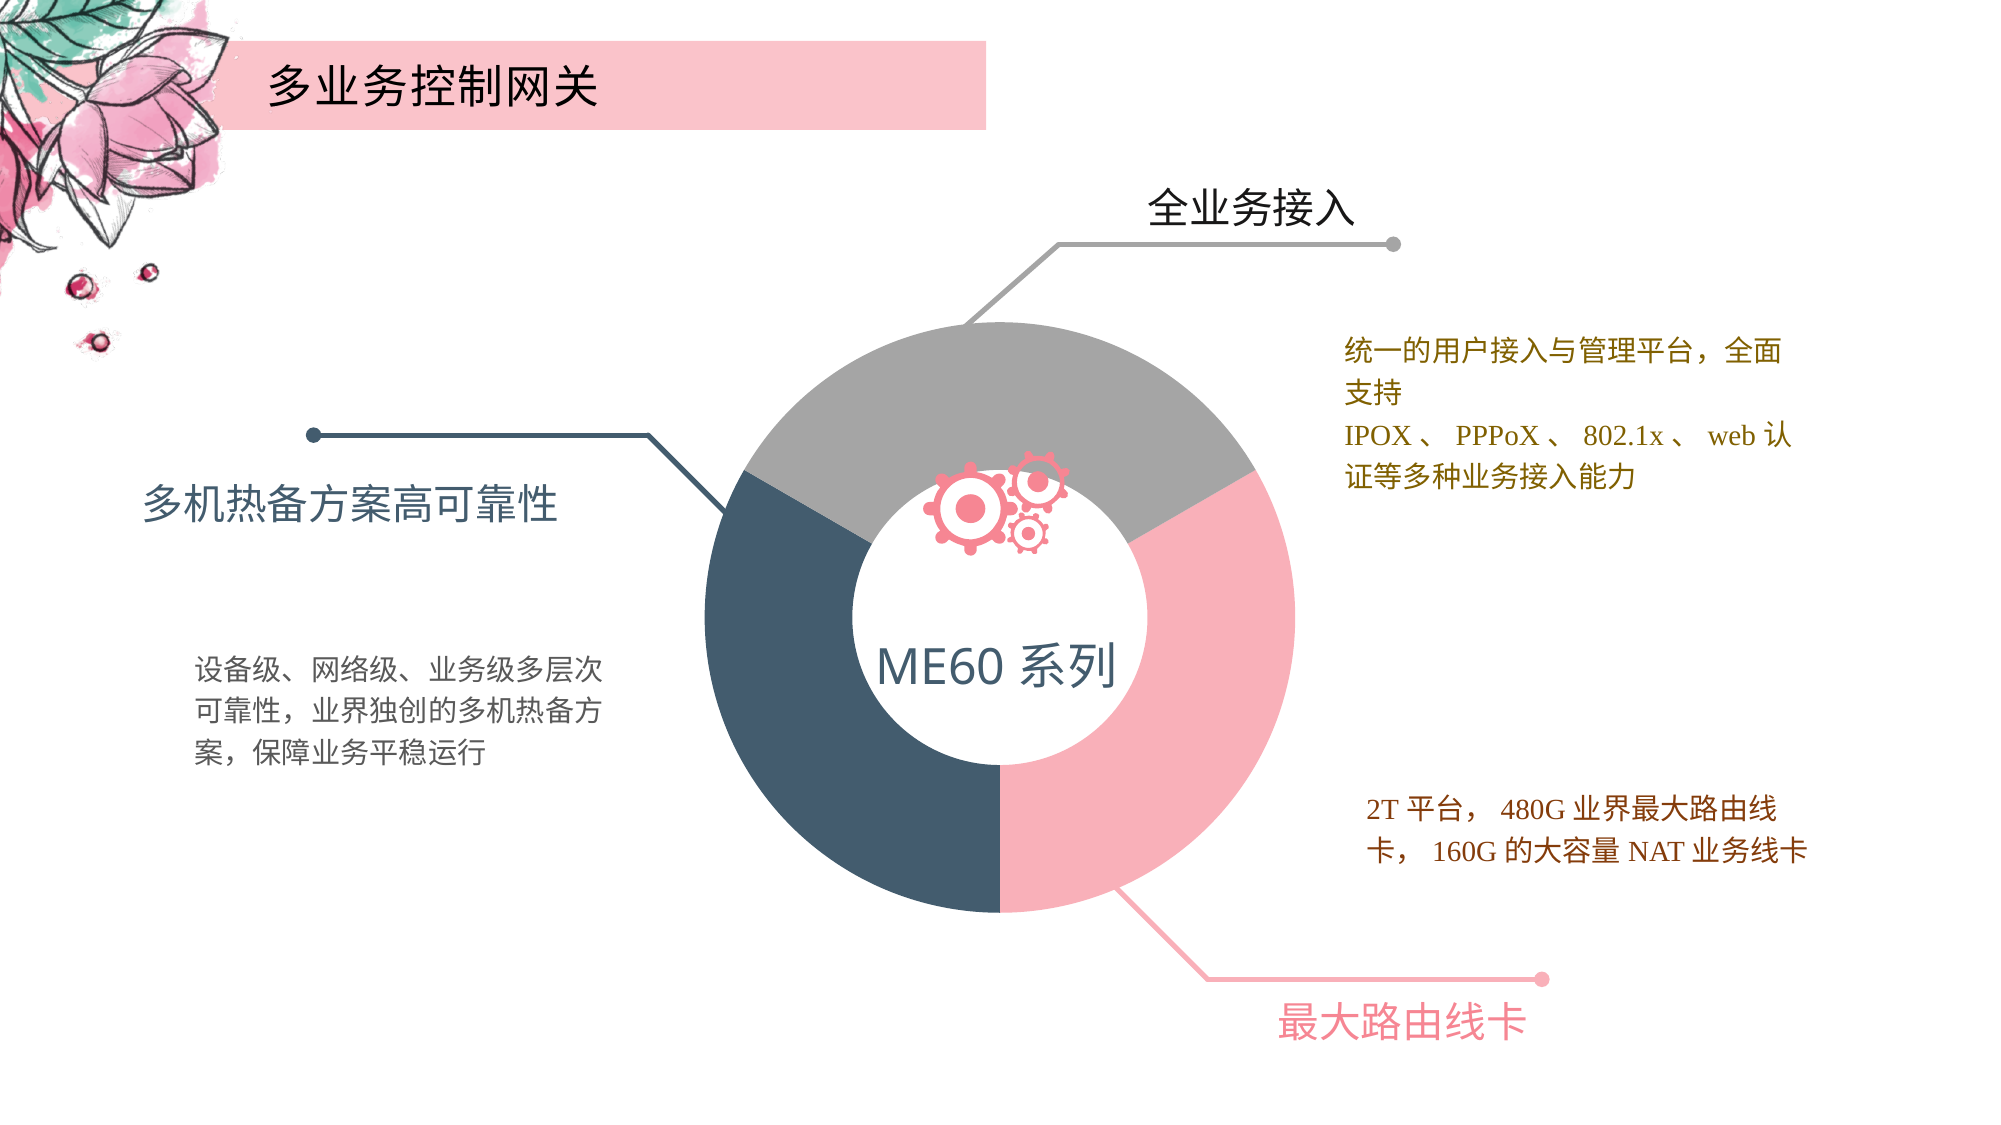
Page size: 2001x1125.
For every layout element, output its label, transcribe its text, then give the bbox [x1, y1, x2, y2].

text_box 2T平台，480G业界最大路由线卡，160G的大容量NAT业务线卡 [1462, 776, 1883, 875]
chart [538, 309, 1462, 926]
text_box [305, 40, 987, 131]
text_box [1101, 873, 1545, 1054]
text_box 多业务控制网关 [305, 50, 932, 120]
picture [0, 0, 378, 420]
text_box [749, 449, 1243, 703]
text_box 统一的用户接入与管理平台，全面支持IPOX、PPPoX、802.1x、web认证等多种业务接入能力 [1462, 318, 1823, 501]
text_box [936, 244, 1060, 352]
text_box 全业务接入 [1133, 174, 1527, 240]
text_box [124, 435, 755, 542]
text_box 设备级、网络级、业务级多层次可靠性，业界独创的多机热备方案，保障业务平稳运行 [179, 636, 538, 777]
